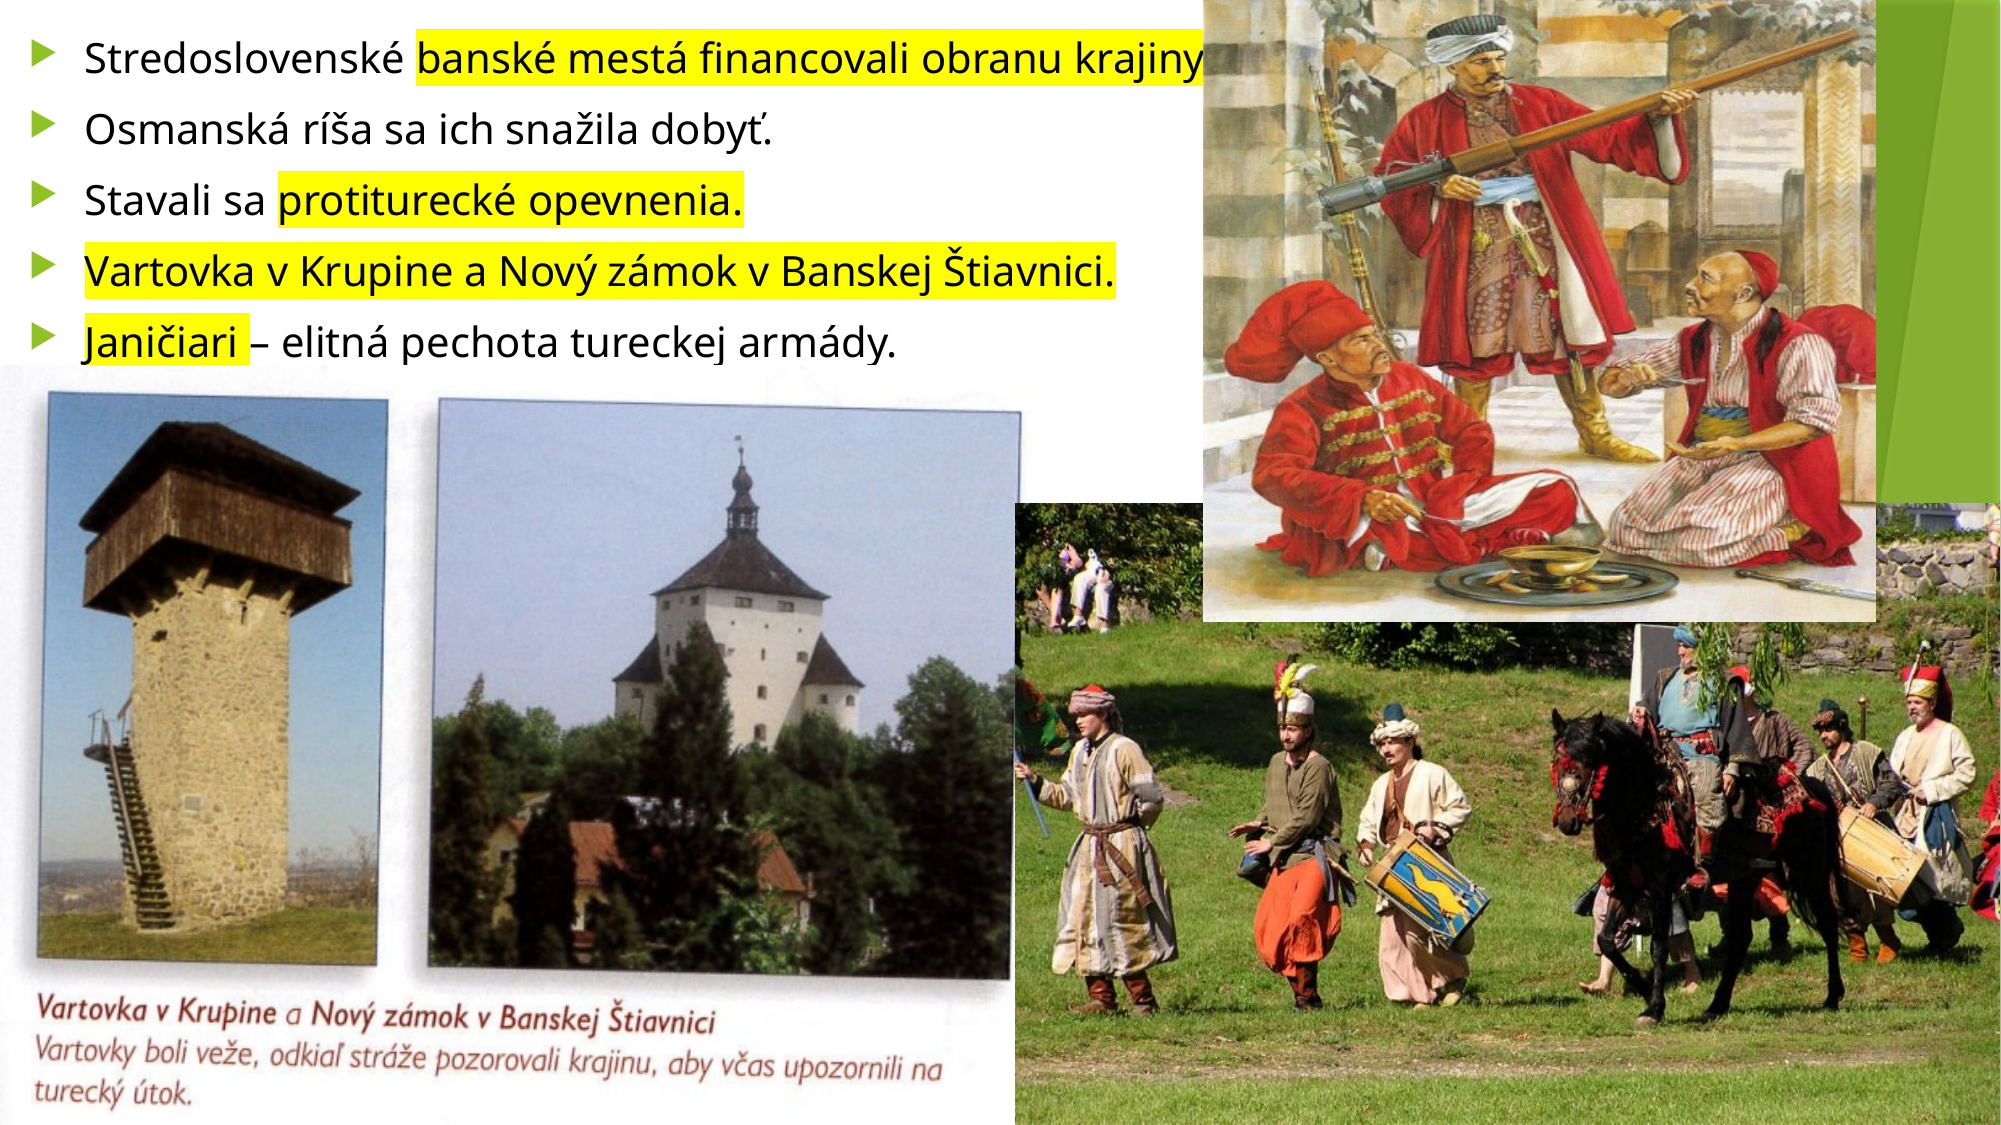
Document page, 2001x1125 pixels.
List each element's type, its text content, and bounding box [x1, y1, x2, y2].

list Stredoslovenské banské mestá financovali obranu krajiny. Osmanská ríša sa ich snažila dobyť. Stavali sa protiturecké opevnenia. Vartovka v Krupine a Nový zámok v Banskej Štiavnici. Janičiari – elitná pechota tureckej armády. [13, 24, 1198, 502]
picture [0, 0, 2000, 1125]
